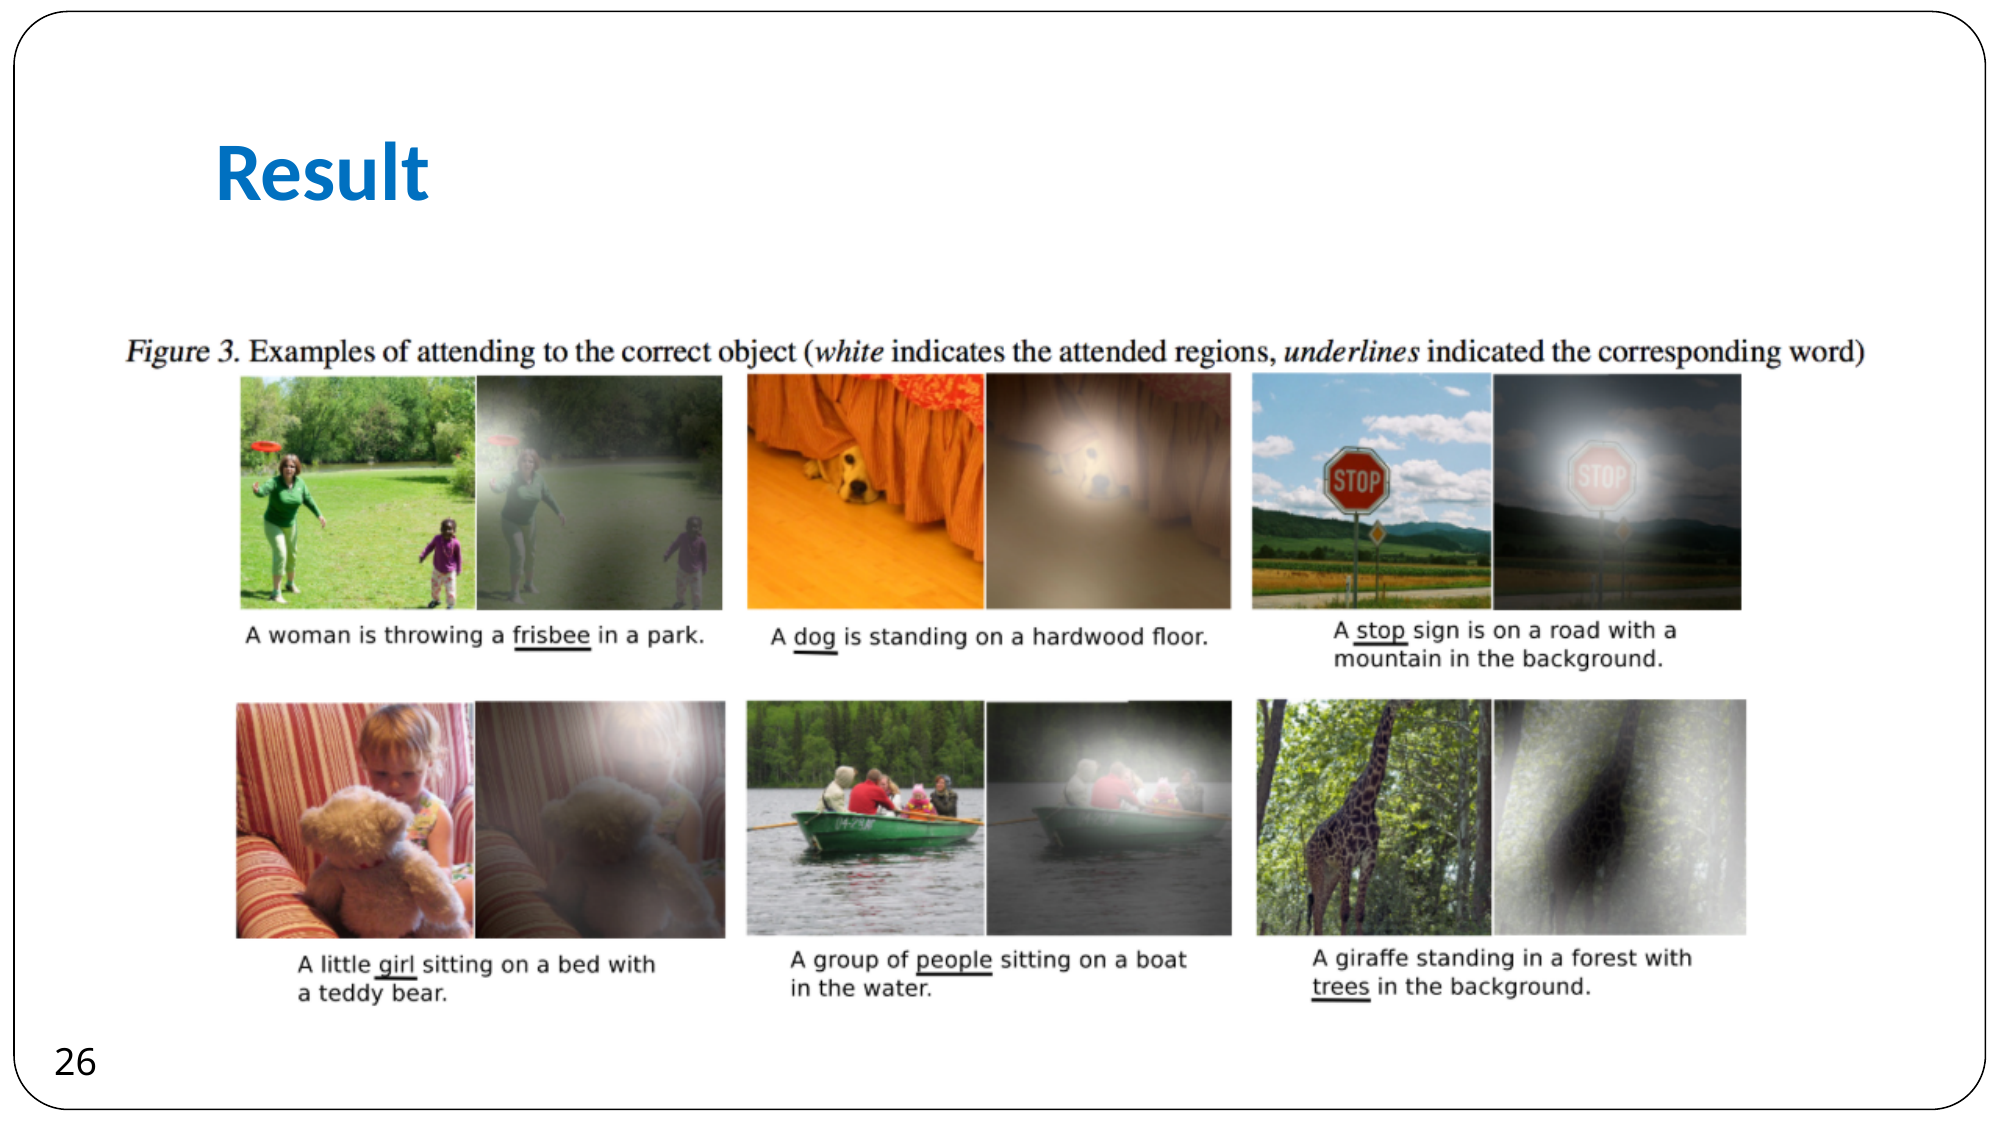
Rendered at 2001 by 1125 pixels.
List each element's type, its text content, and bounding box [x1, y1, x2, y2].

picture [91, 317, 1909, 1042]
title Result [200, 45, 1900, 233]
